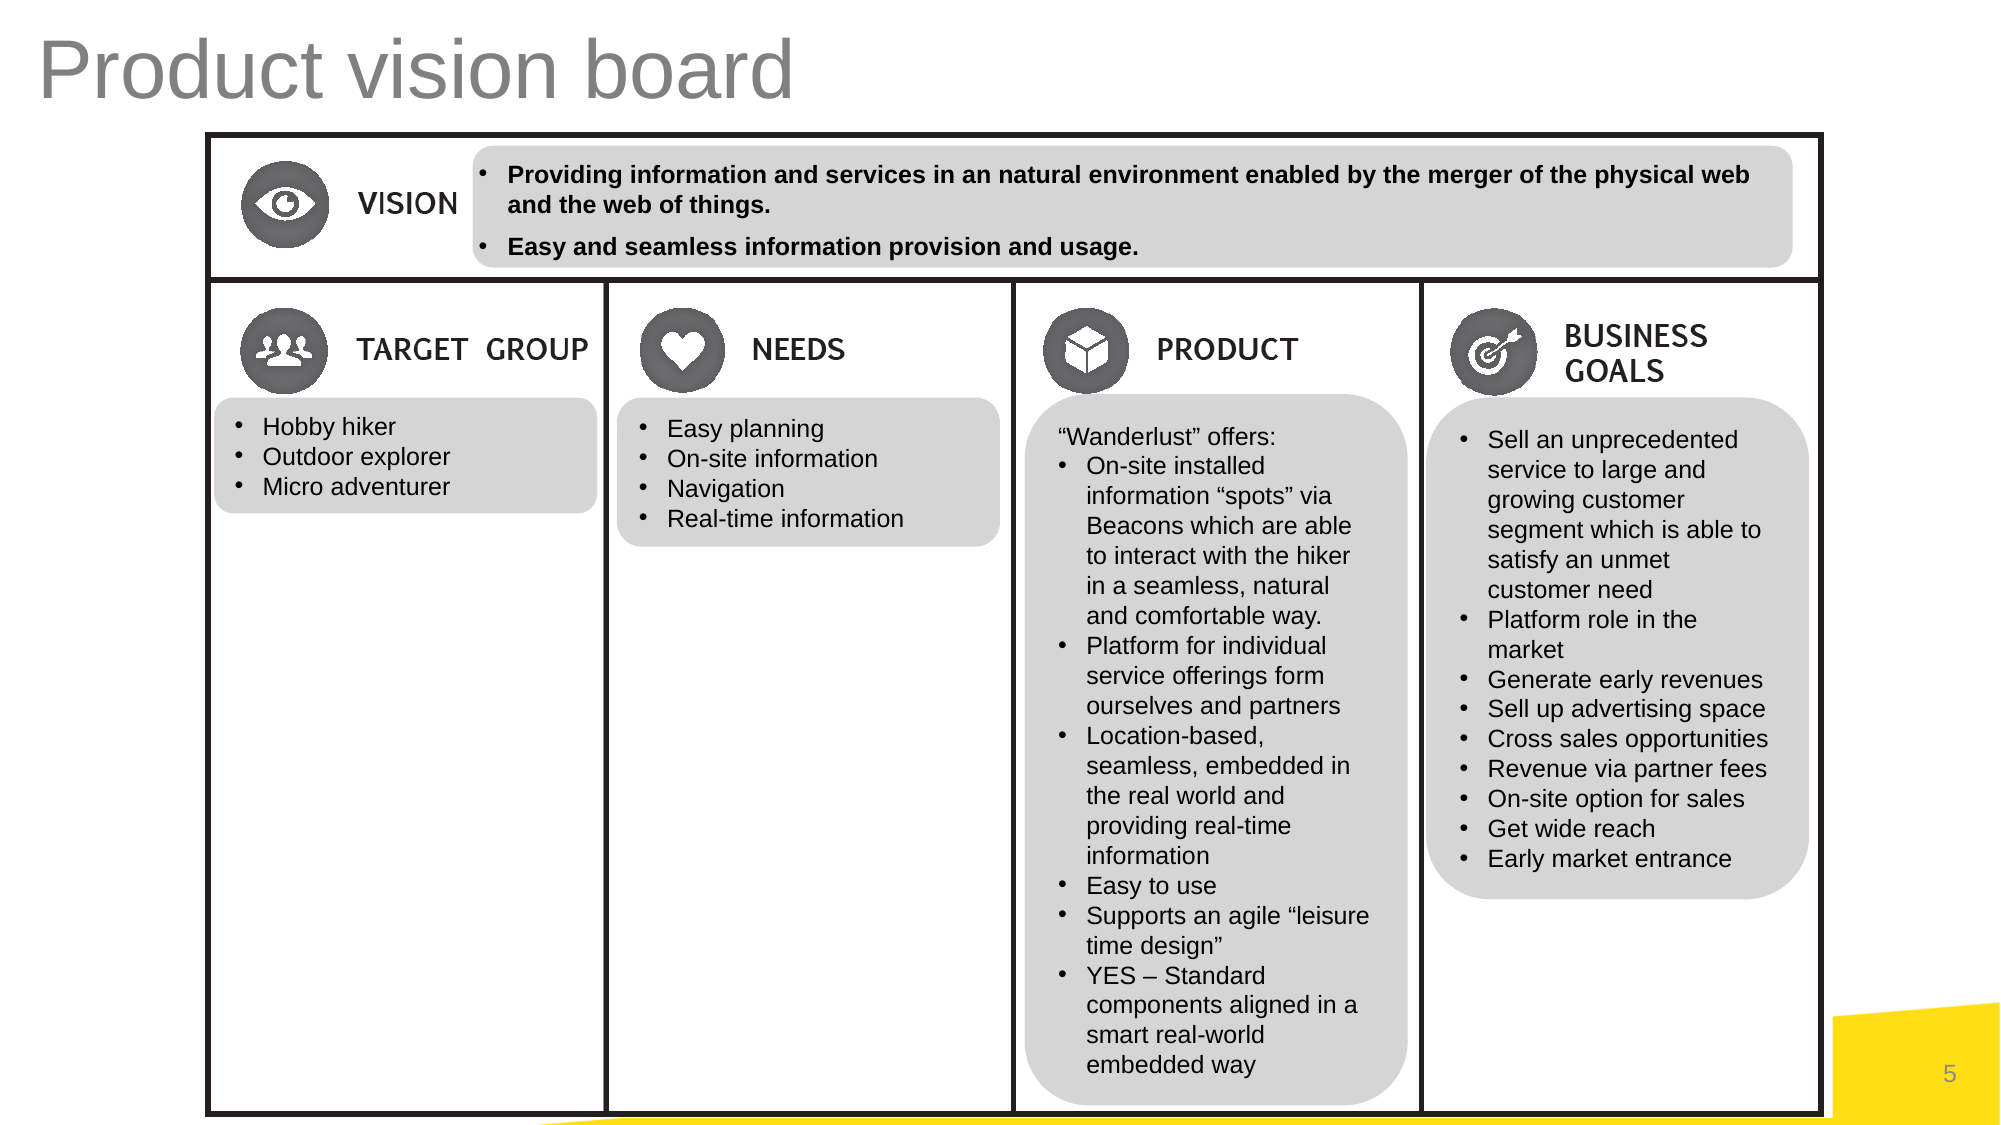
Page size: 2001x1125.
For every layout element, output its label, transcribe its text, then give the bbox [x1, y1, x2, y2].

picture [0, 0, 2000, 1125]
slide_number 5 [1833, 1042, 1973, 1103]
list Product vision board [22, 19, 1748, 130]
